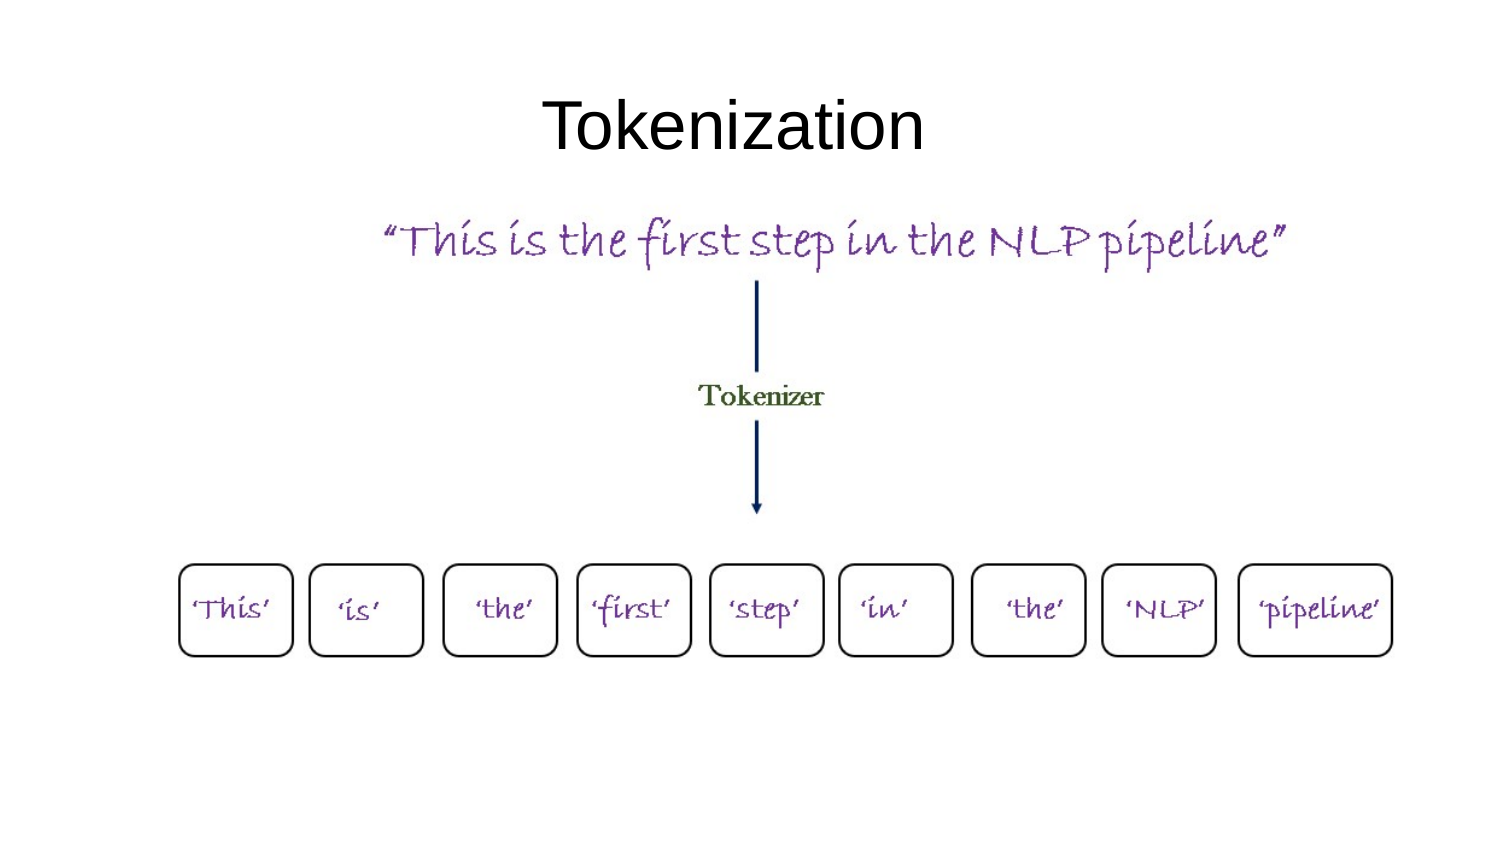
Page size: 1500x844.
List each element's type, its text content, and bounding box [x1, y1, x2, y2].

picture [159, 185, 1415, 814]
title Tokenization [526, 65, 974, 160]
